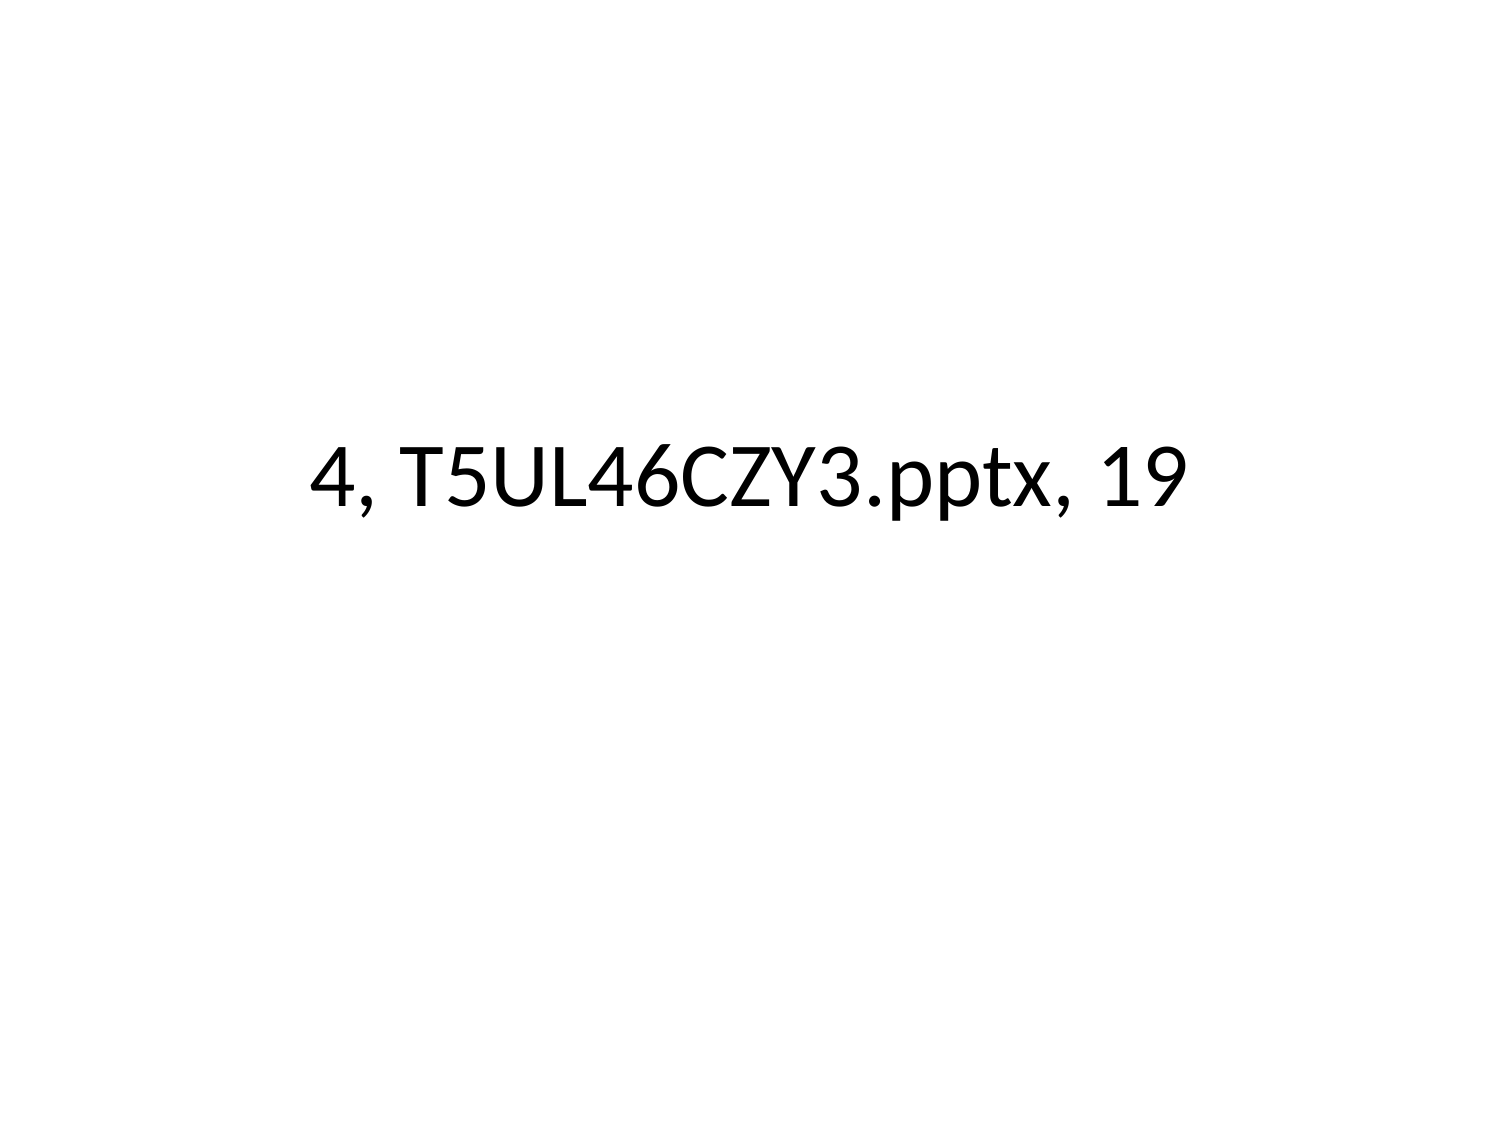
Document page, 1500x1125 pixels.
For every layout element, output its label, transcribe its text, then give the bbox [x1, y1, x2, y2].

title 4, T5UL46CZY3.pptx, 19 [112, 349, 1388, 591]
